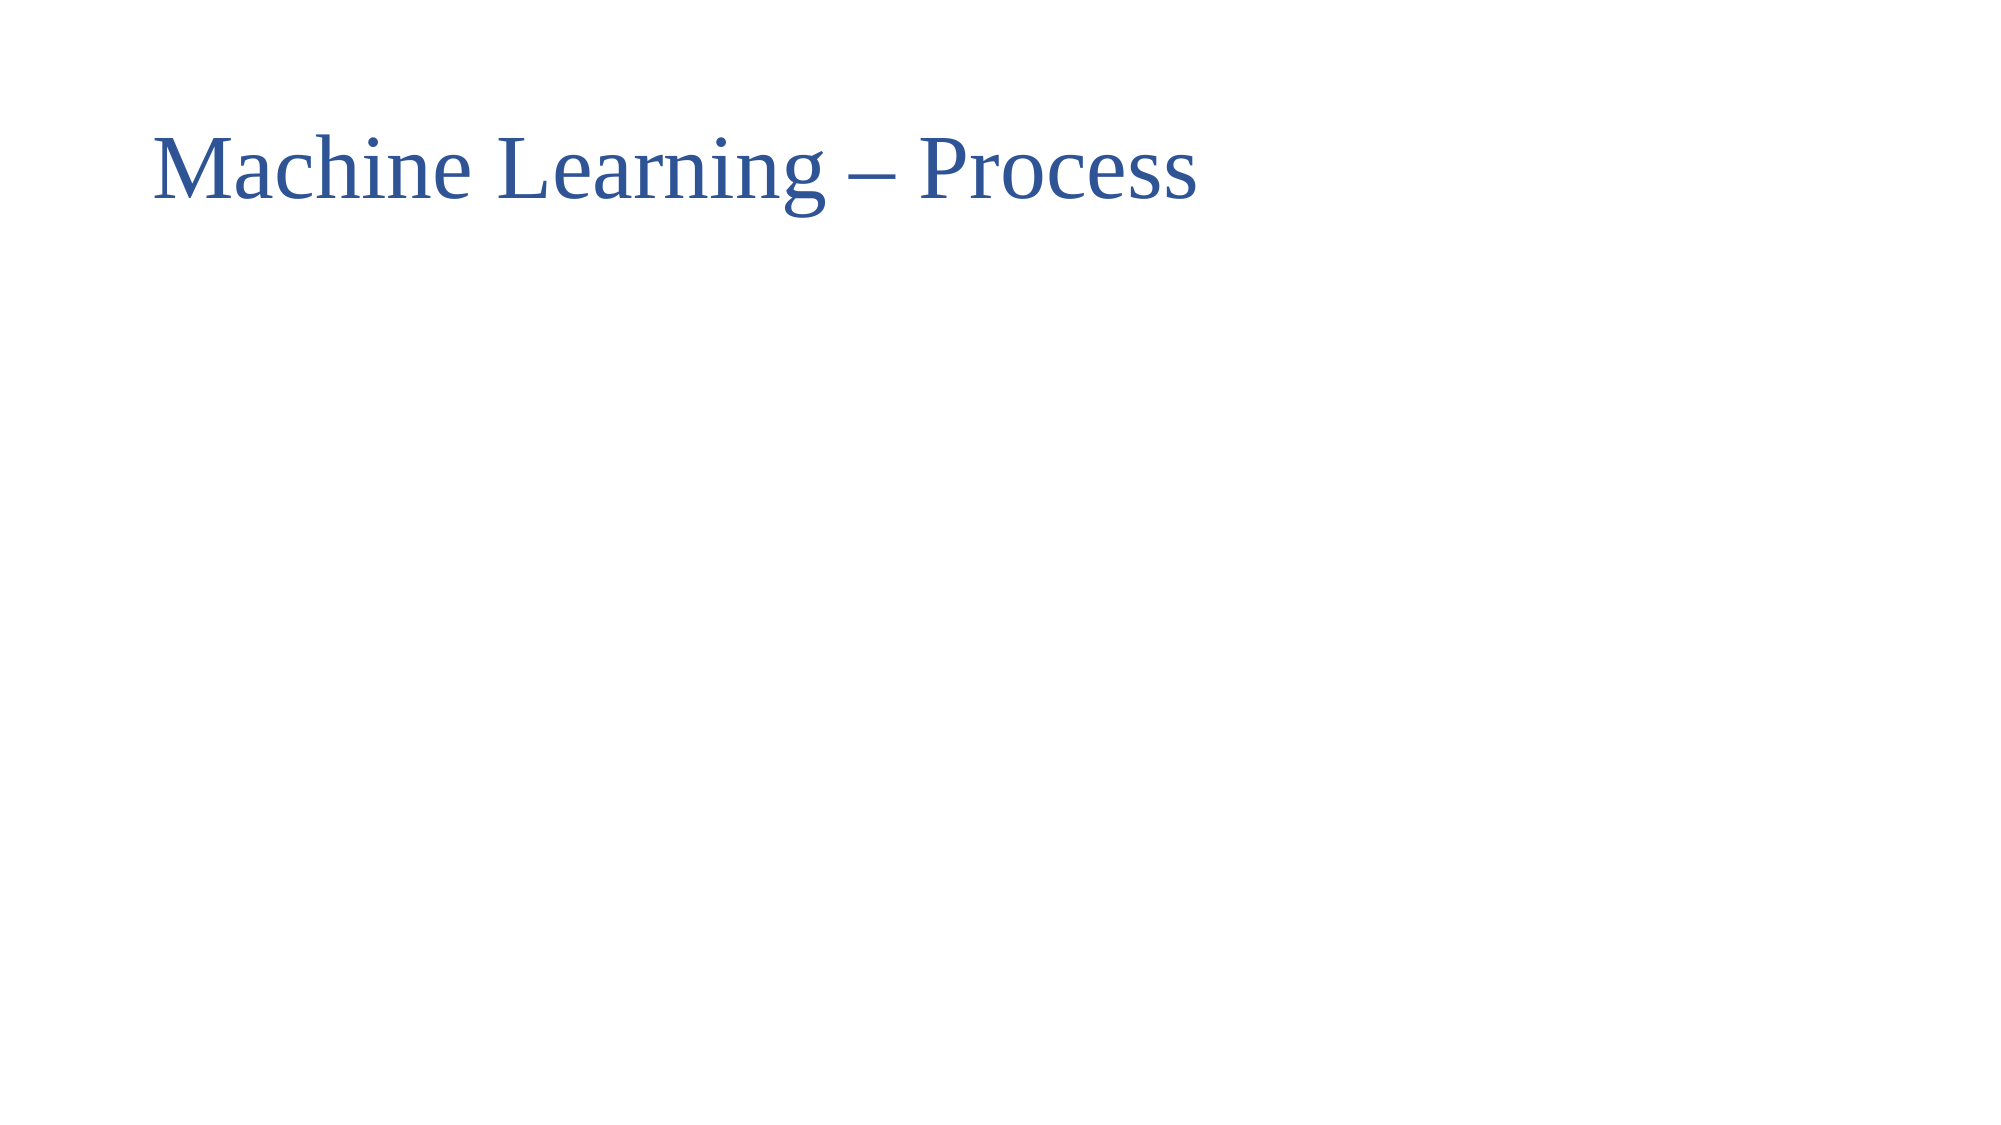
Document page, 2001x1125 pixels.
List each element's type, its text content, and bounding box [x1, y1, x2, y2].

title Machine Learning – Process [137, 59, 1863, 278]
